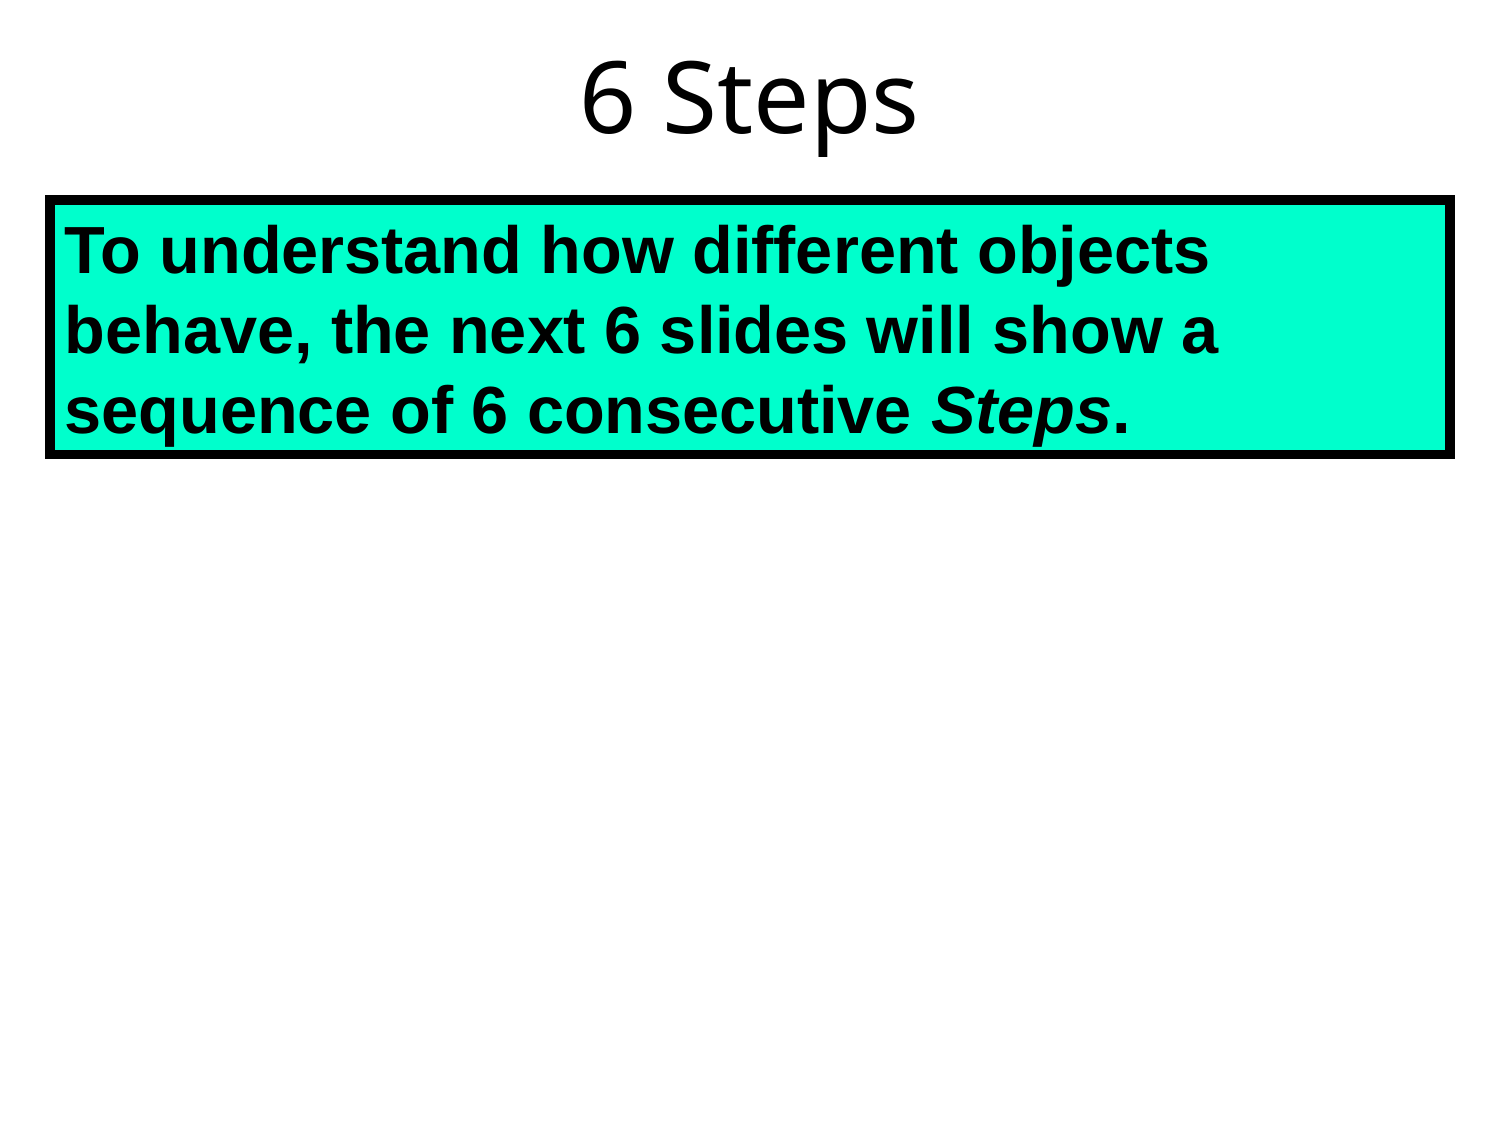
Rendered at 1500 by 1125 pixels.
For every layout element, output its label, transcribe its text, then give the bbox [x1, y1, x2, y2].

title 6 Steps [0, 0, 1500, 188]
text_box To understand how different objects behave, the next 6 slides will show a sequence of 6 consecutive Steps. [50, 199, 1450, 455]
